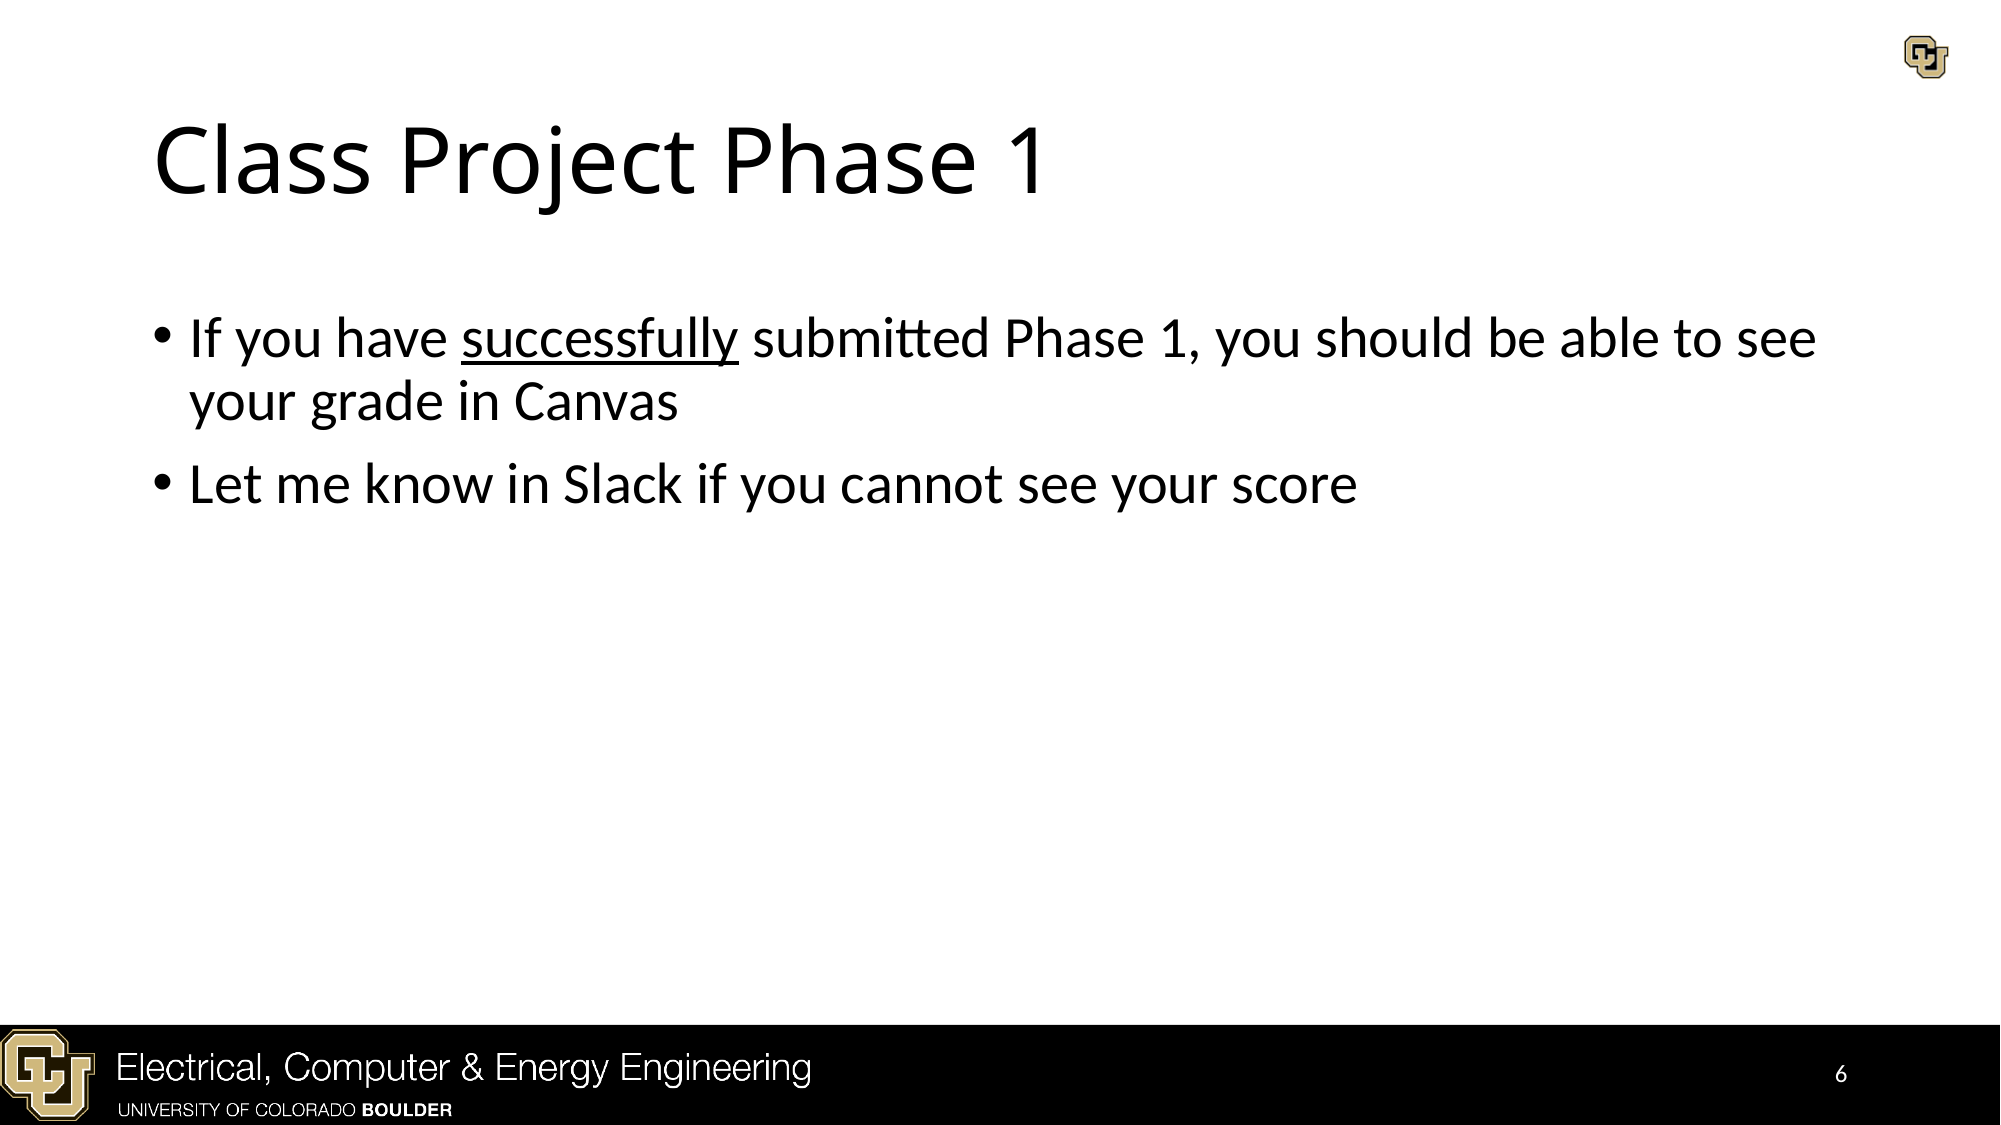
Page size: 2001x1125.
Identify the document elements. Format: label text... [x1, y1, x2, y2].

slide_number 6 [1412, 1042, 1863, 1103]
picture [0, 1029, 810, 1121]
footer [0, 1024, 2000, 1125]
picture [1899, 32, 1958, 87]
title Class Project Phase 1 [137, 55, 1863, 274]
list If you have successfully submitted Phase 1, you should be able to see your grade in Canvas Let me know in Slack if you cannot see your score [137, 299, 1863, 1014]
